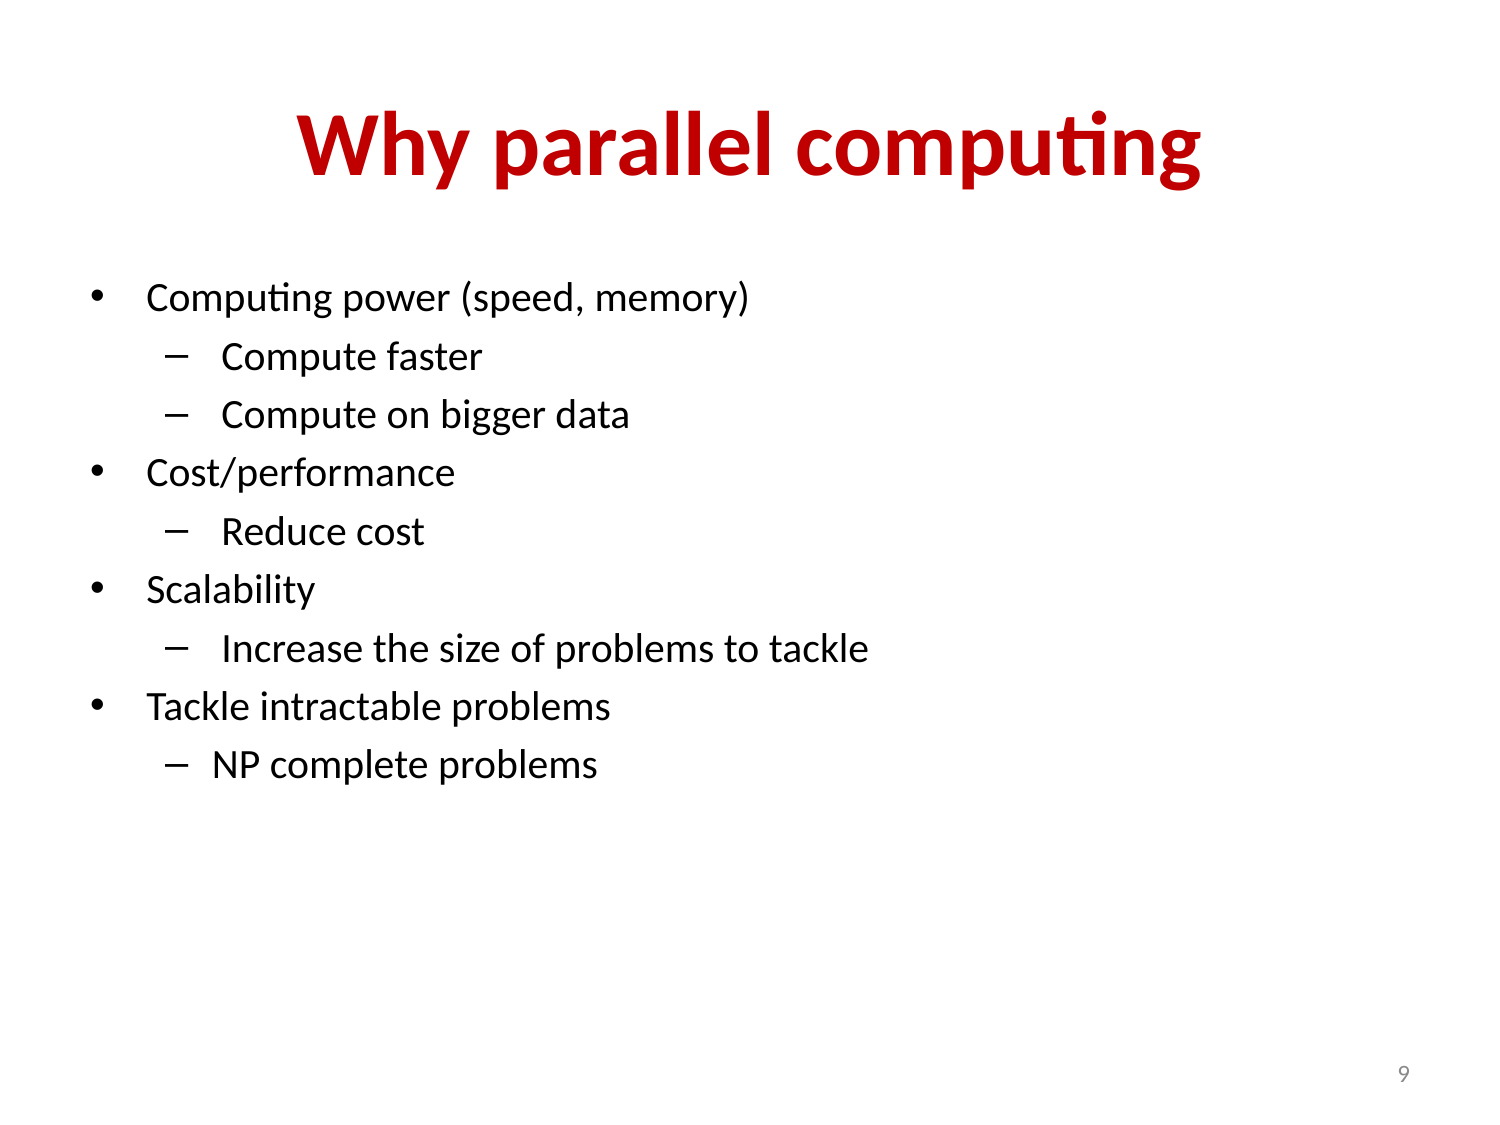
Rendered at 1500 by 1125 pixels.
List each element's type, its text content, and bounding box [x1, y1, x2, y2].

title Why parallel computing [75, 45, 1425, 233]
slide_number 9 [1074, 1042, 1425, 1103]
list Computing power (speed, memory) Compute faster Compute on bigger data Cost/performance Reduce cost Scalability Increase the size of problems to tackle Tackle intractable problems NP complete problems [75, 262, 1425, 1005]
